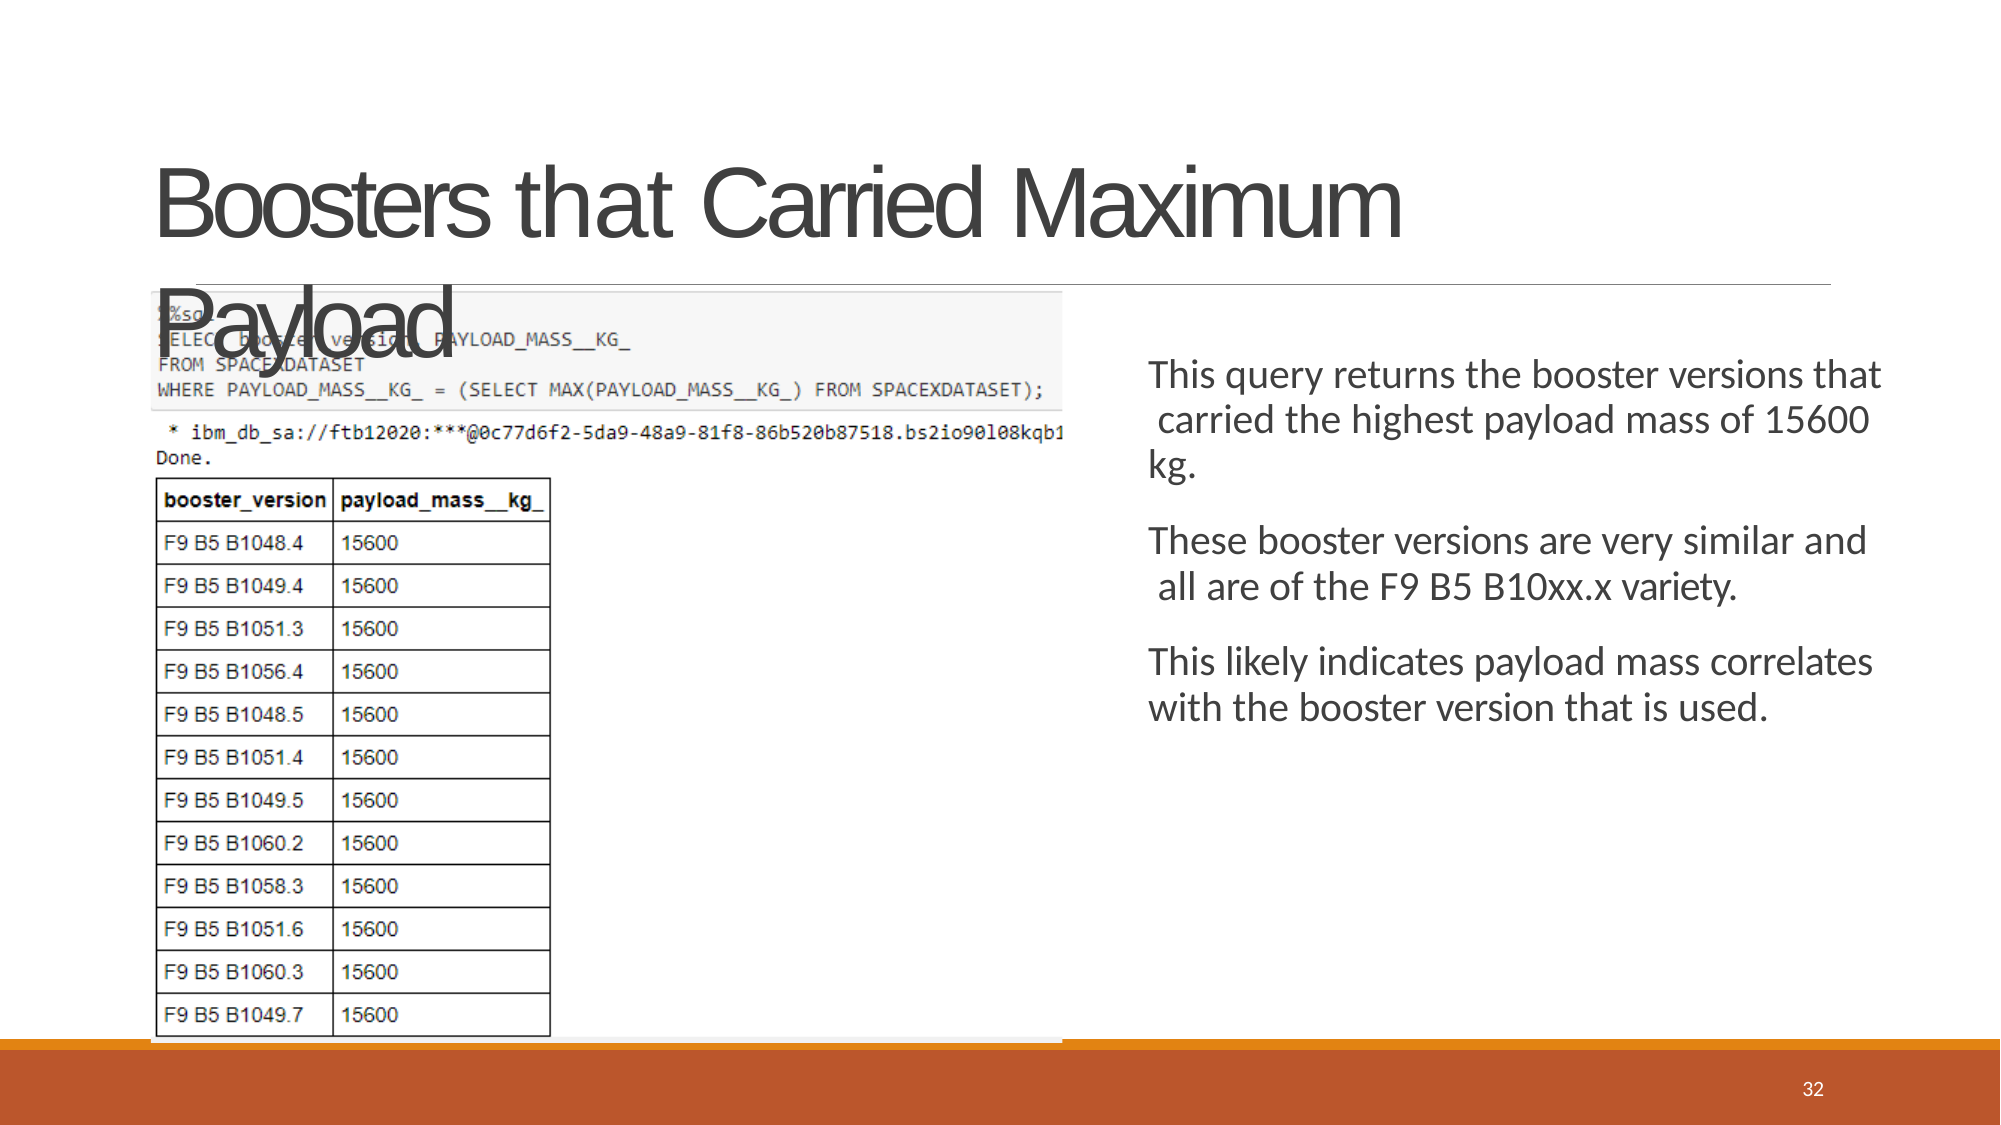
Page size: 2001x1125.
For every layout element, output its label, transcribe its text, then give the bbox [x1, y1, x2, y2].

text_box [150, 378, 1063, 1043]
title Boosters that Carried Maximum Payload [150, 135, 1699, 378]
text_box This query returns the booster versions that carried the highest payload mass of 15600 kg. These booster versions are very similar and all are of the F9 B5 B10xx.x variety. This likely indicates payload mass correlates with the booster version that is used. [1146, 345, 1887, 731]
slide_number 32 [1795, 1077, 1831, 1125]
